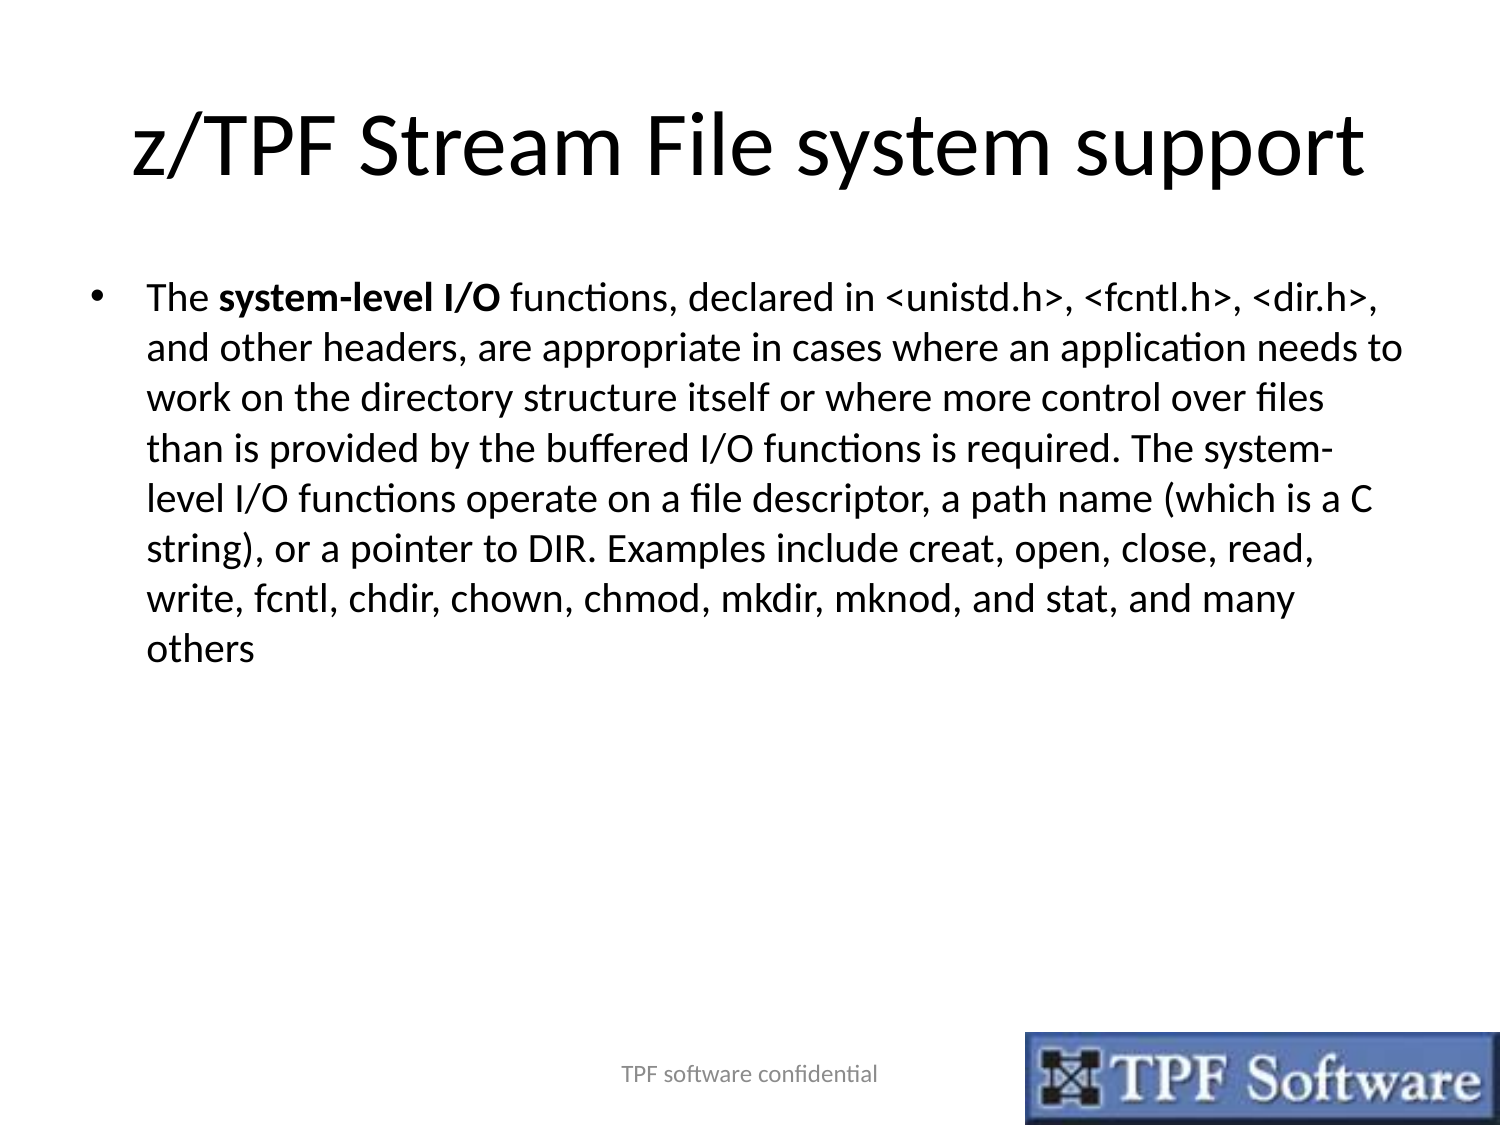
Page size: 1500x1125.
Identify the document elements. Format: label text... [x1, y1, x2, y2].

title z/TPF Stream File system support [75, 45, 1425, 233]
picture [1024, 1032, 1500, 1125]
footer TPF software confidential [512, 1042, 988, 1103]
list The system-level I/O functions, declared in <unistd.h>, <fcntl.h>, <dir.h>, and other headers, are appropriate in cases where an application needs to work on the directory structure itself or where more control over files than is provided by the buffered I/O functions is required. The system-level I/O functions operate on a file descriptor, a path name (which is a C string), or a pointer to DIR. Examples include creat, open, close, read, write, fcntl, chdir, chown, chmod, mkdir, mknod, and stat, and many others [75, 262, 1425, 1005]
